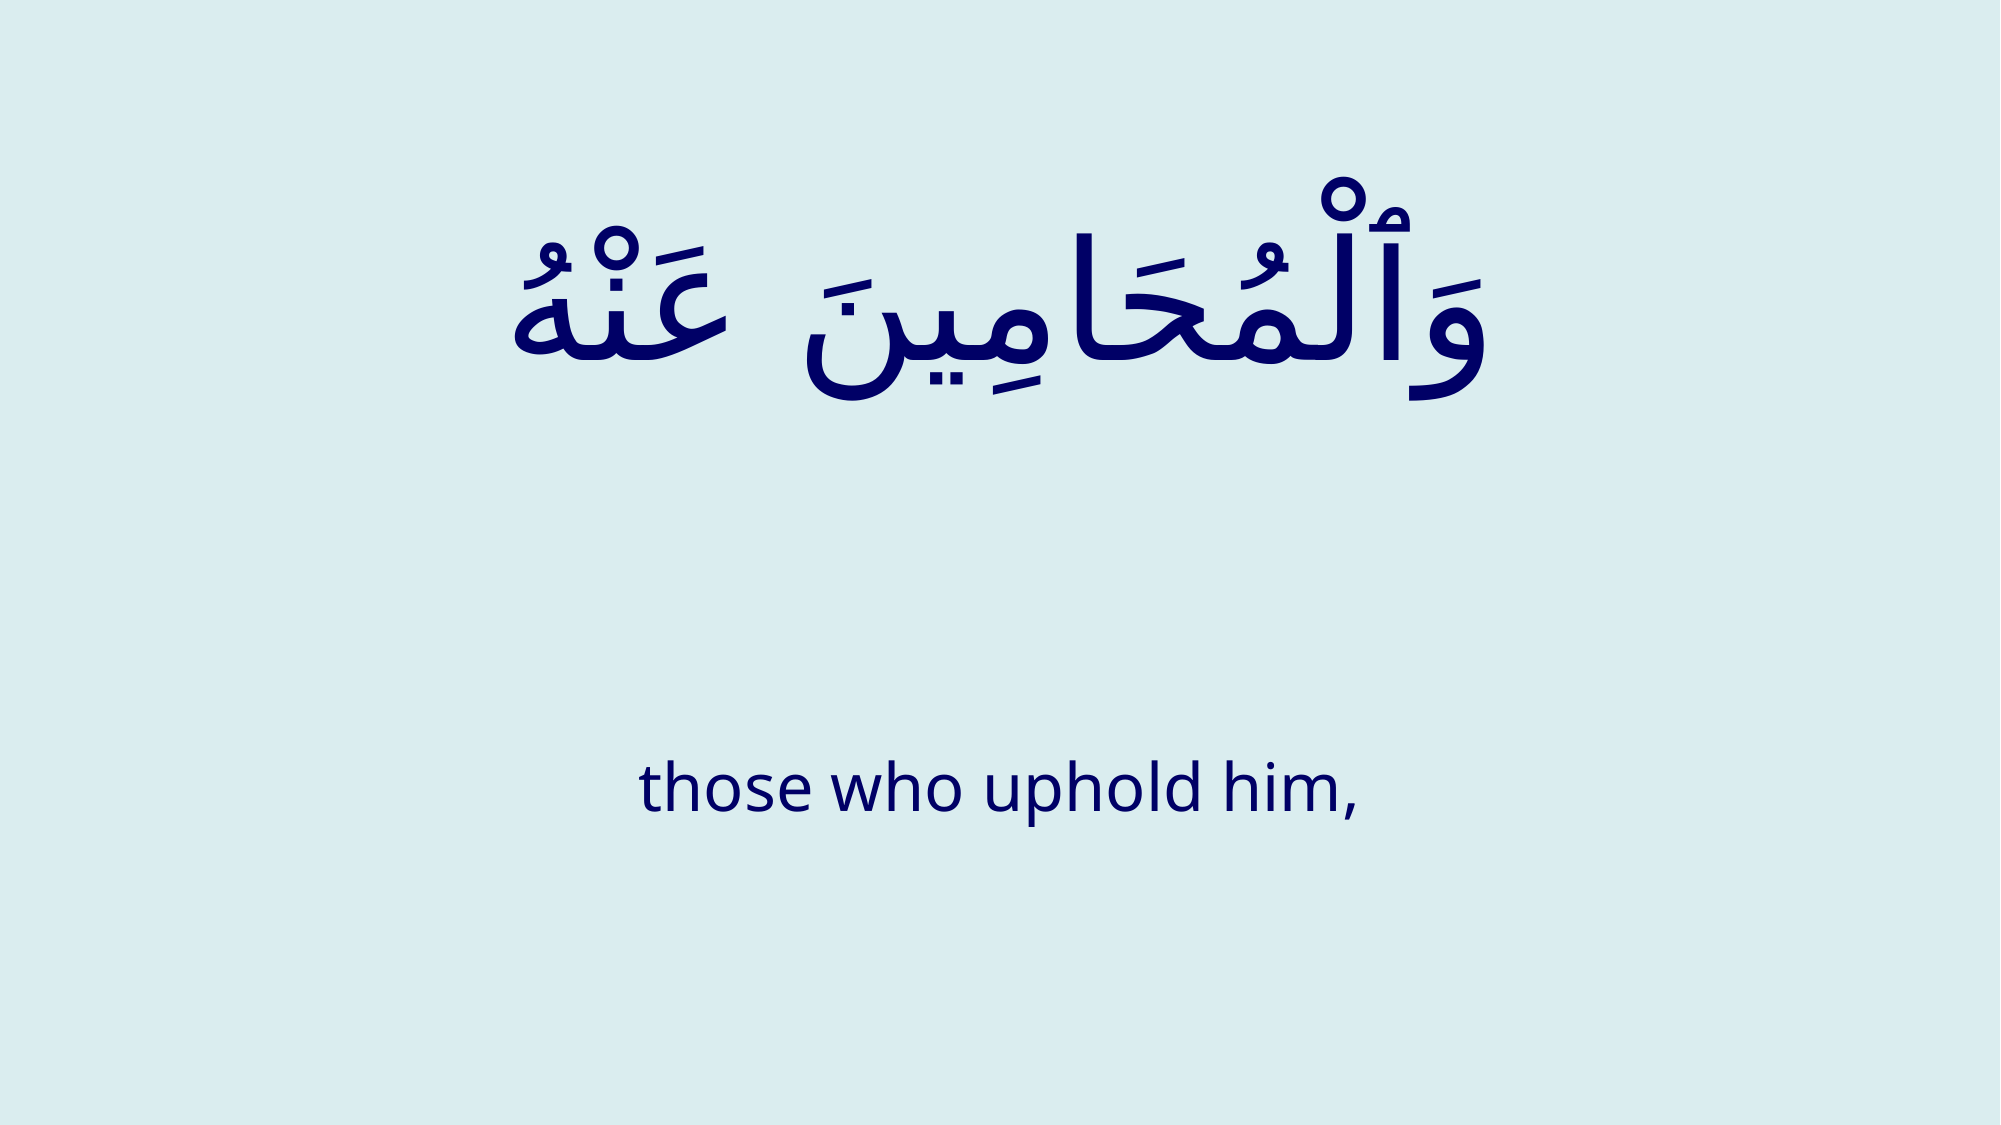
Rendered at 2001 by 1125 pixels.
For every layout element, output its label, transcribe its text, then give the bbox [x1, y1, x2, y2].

list those who uphold him, [356, 737, 1644, 1050]
title وَٱلْمُحَامِينَ عَنْهُ [0, 200, 2000, 388]
